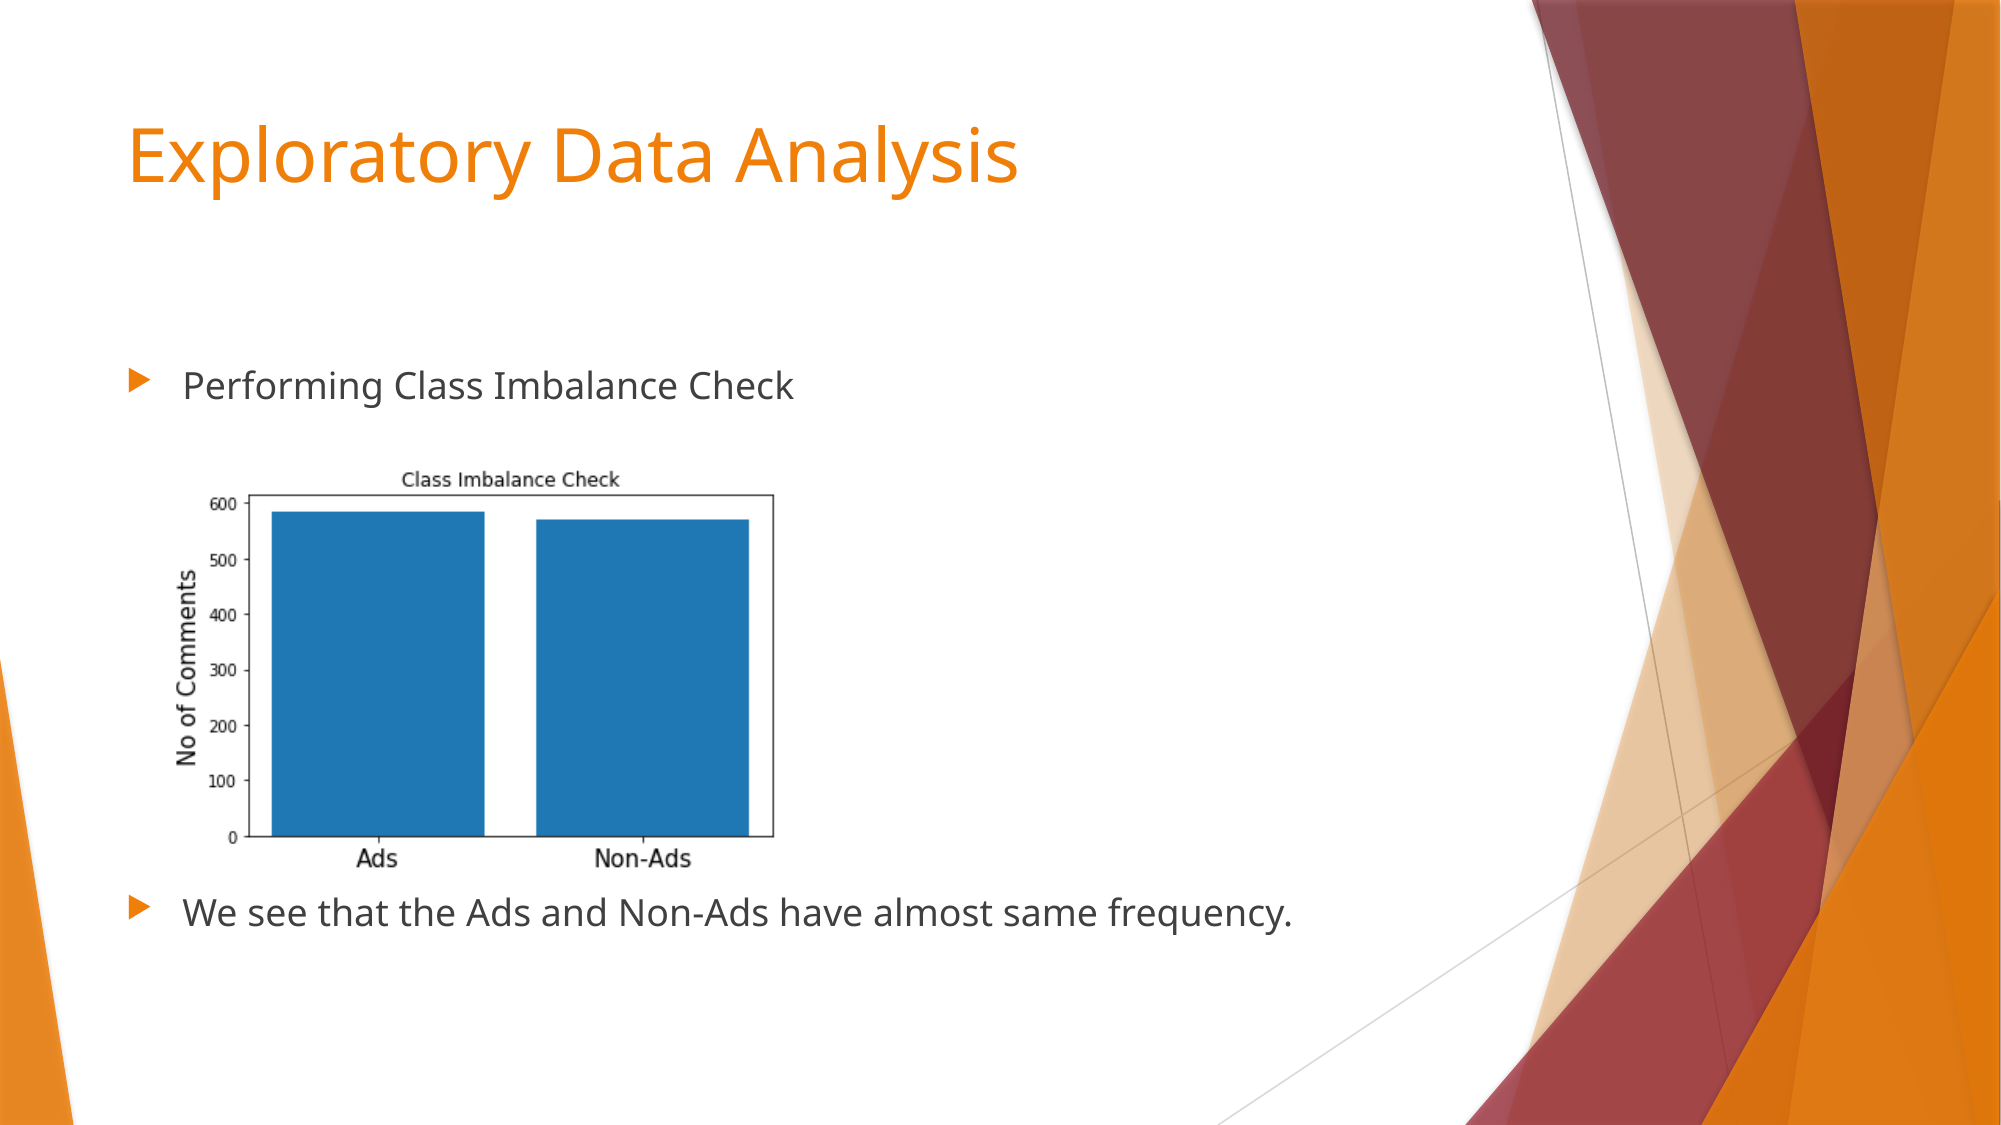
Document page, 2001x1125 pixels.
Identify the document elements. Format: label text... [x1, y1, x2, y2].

title Exploratory Data Analysis [111, 99, 1522, 317]
list Performing Class Imbalance Check We see that the Ads and Non-Ads have almost same frequency. [111, 354, 1522, 992]
picture [161, 454, 841, 892]
